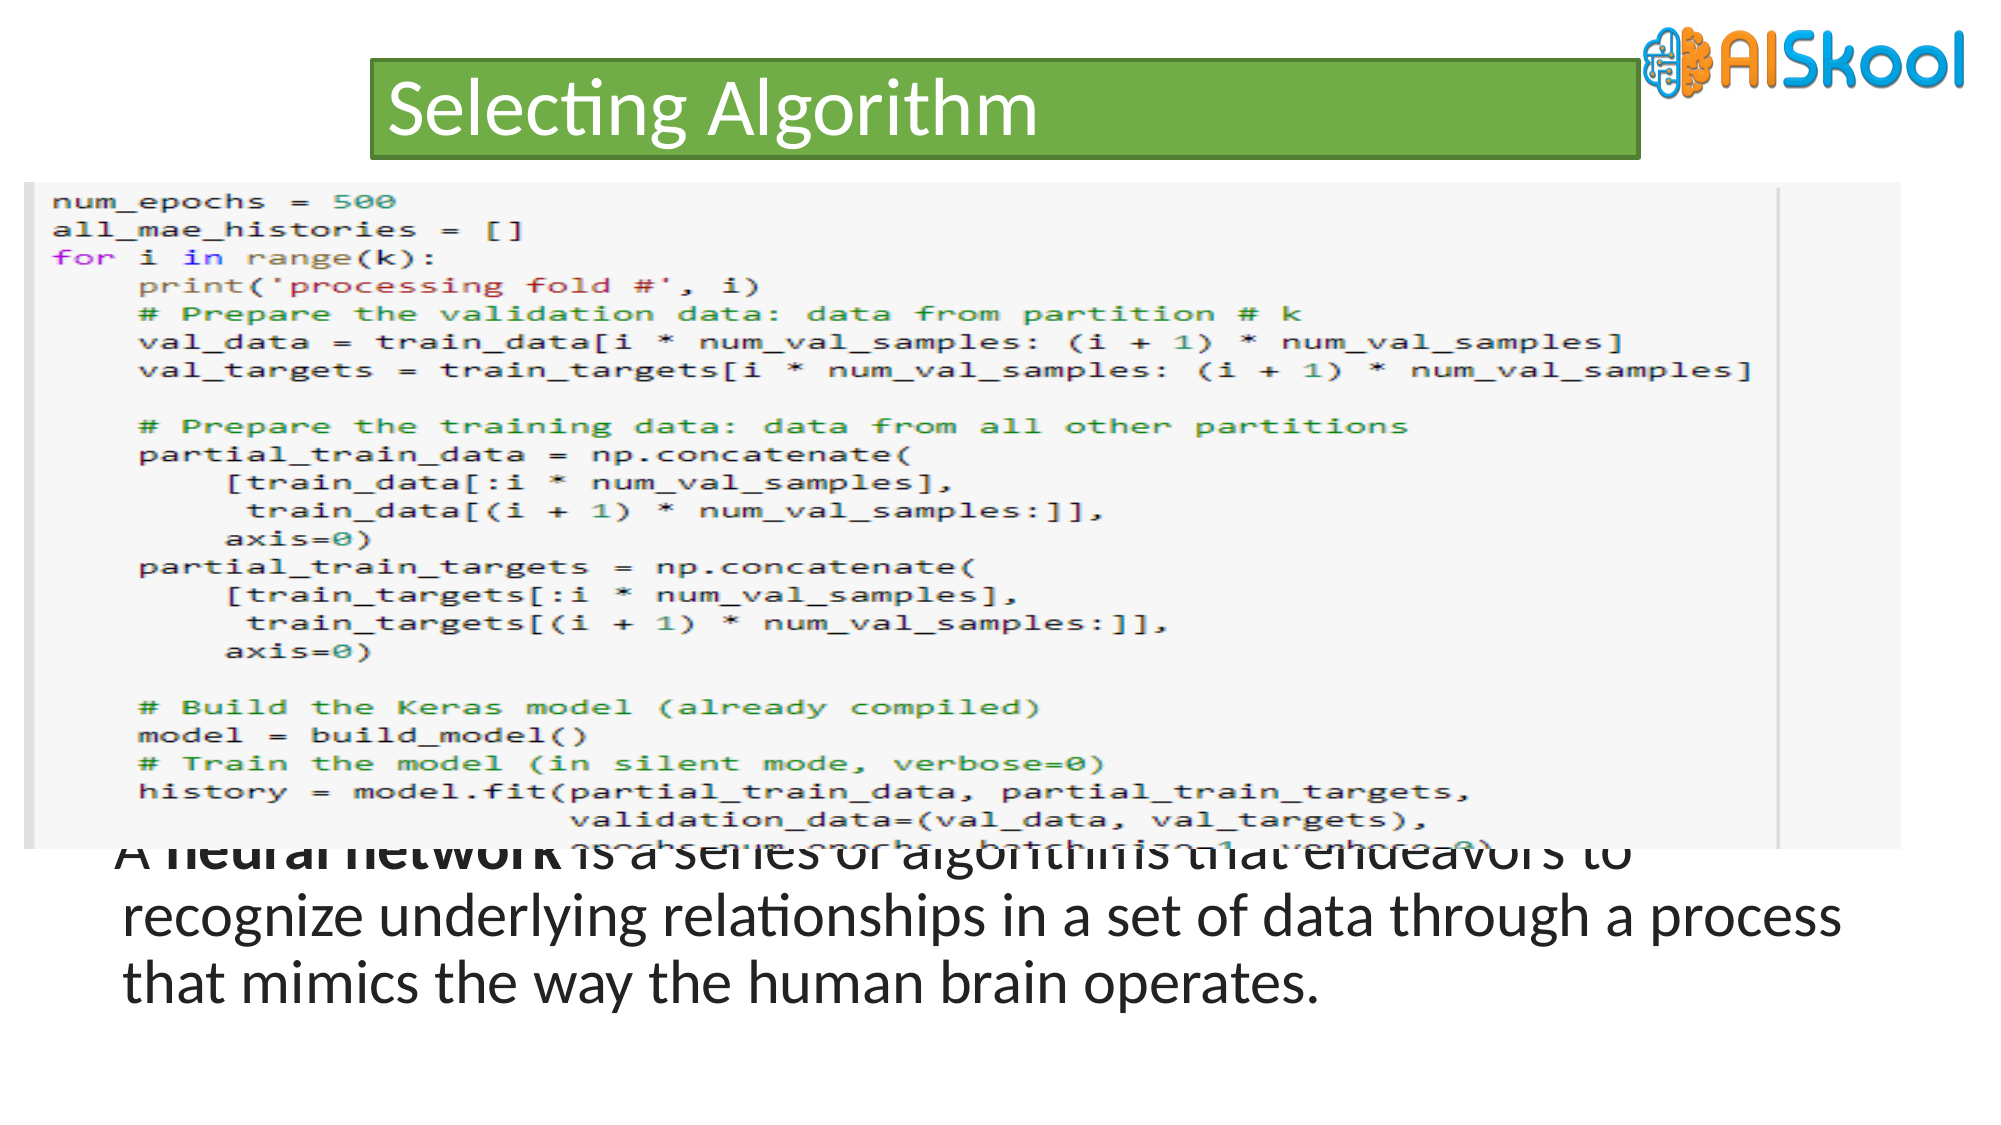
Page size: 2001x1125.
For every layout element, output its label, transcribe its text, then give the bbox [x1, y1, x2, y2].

picture [24, 182, 1901, 850]
title Selecting Algorithm [372, 59, 1639, 158]
picture [1641, 23, 1967, 101]
list A neural network is a series of algorithms that endeavors to recognize underlying relationships in a set of data through a process that mimics the way the human brain operates. [70, 860, 1901, 1024]
